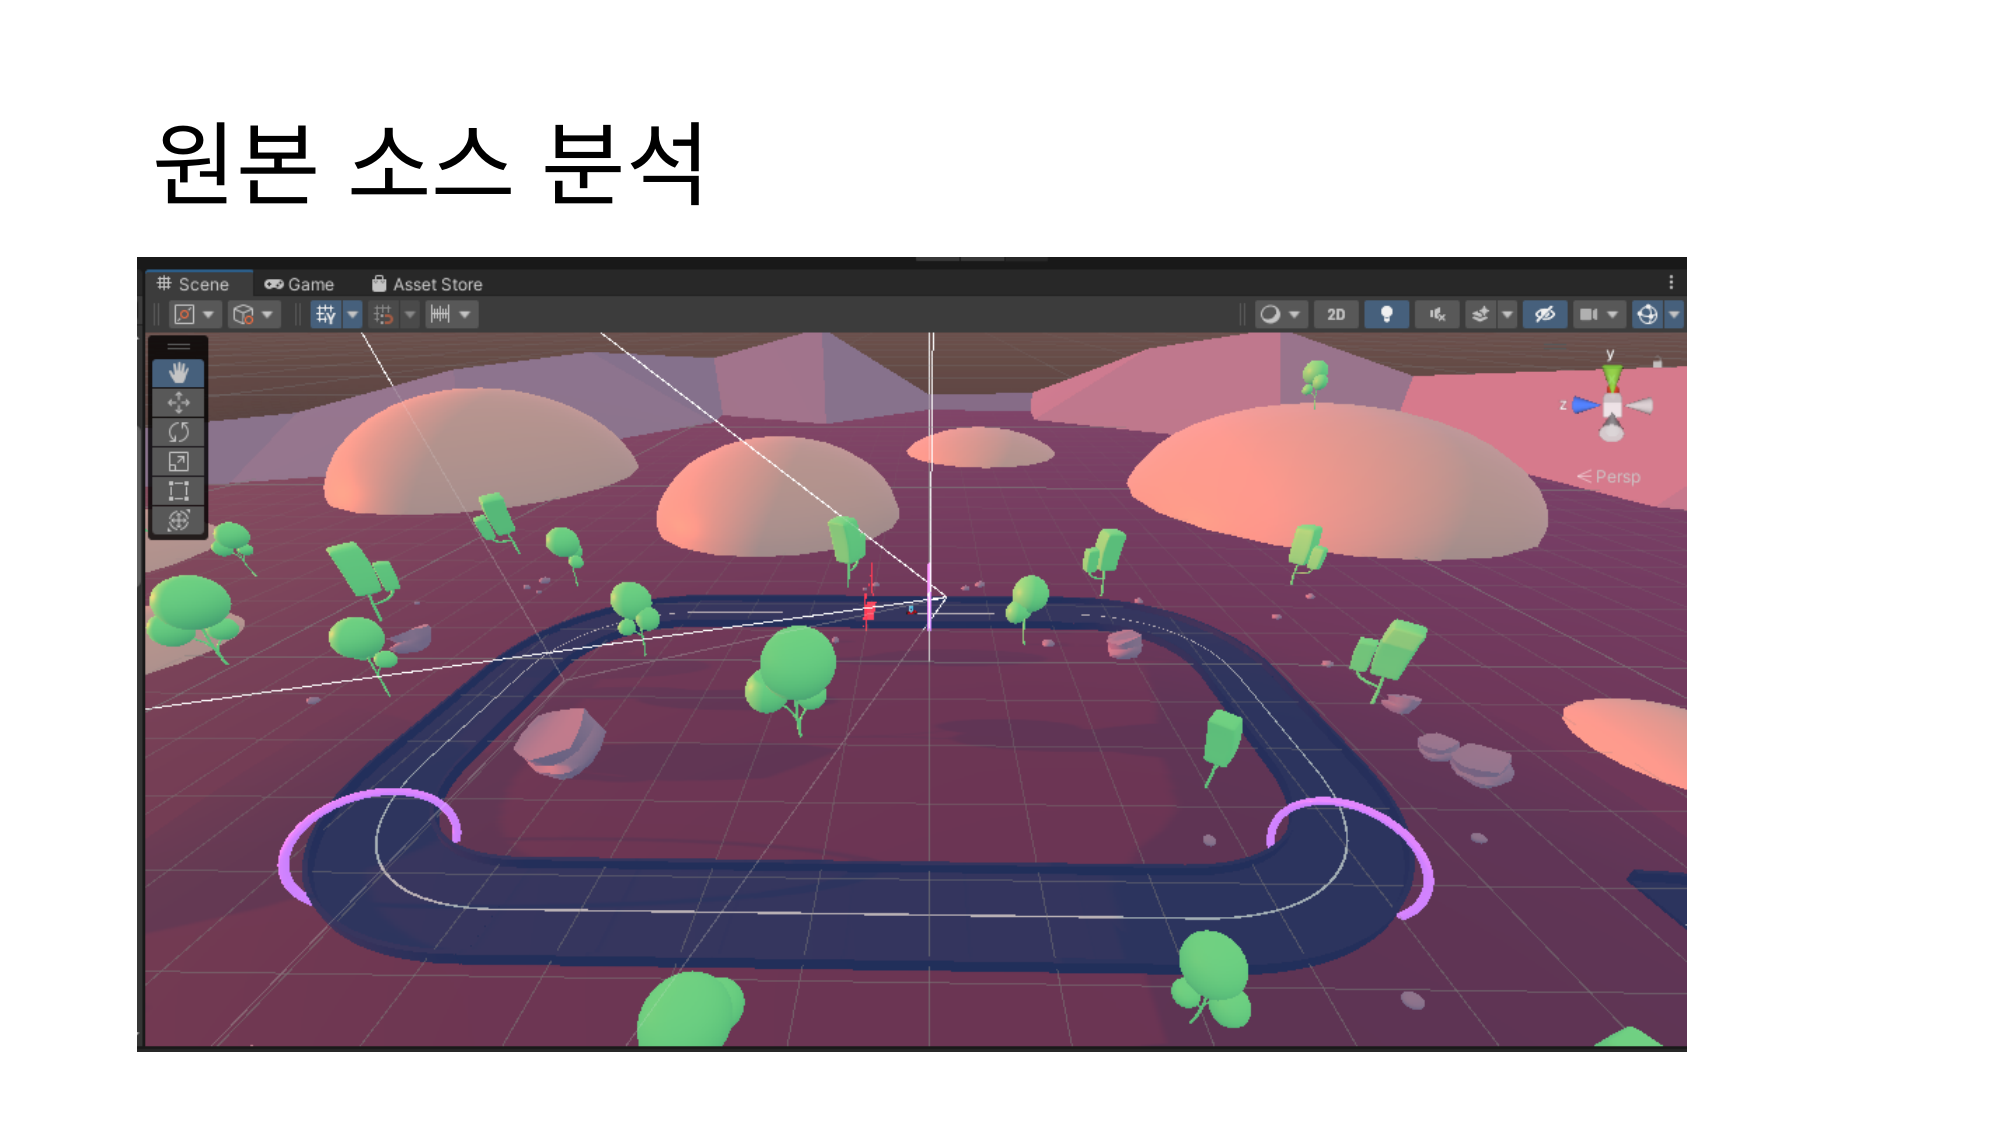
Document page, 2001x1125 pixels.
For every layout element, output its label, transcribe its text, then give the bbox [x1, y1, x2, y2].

picture [137, 257, 1687, 1052]
title 원본 소스 분석 [137, 59, 1863, 278]
